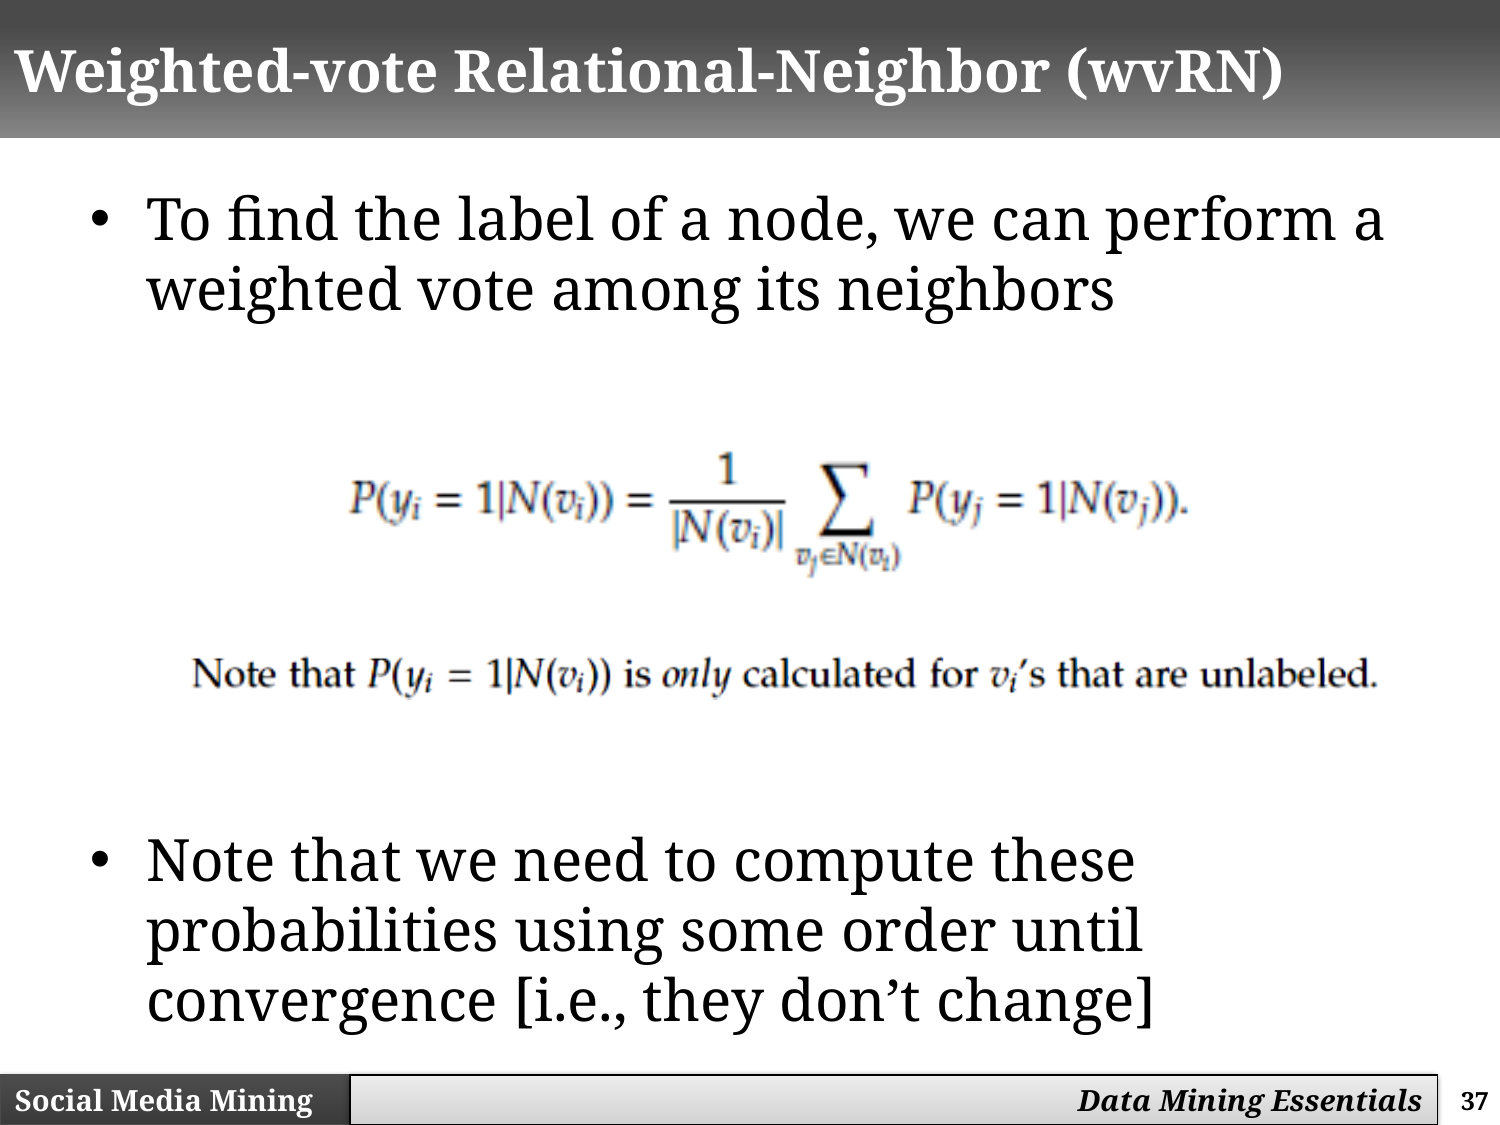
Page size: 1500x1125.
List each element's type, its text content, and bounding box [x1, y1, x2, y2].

picture [190, 650, 1388, 701]
picture [299, 437, 1226, 595]
list To find the label of a node, we can perform a weighted vote among its neighbors Note that we need to compute these probabilities using some order until convergence [i.e., they don’t change] [75, 174, 1425, 1048]
title Weighted-vote Relational-Neighbor (wvRN) [0, 0, 1500, 138]
